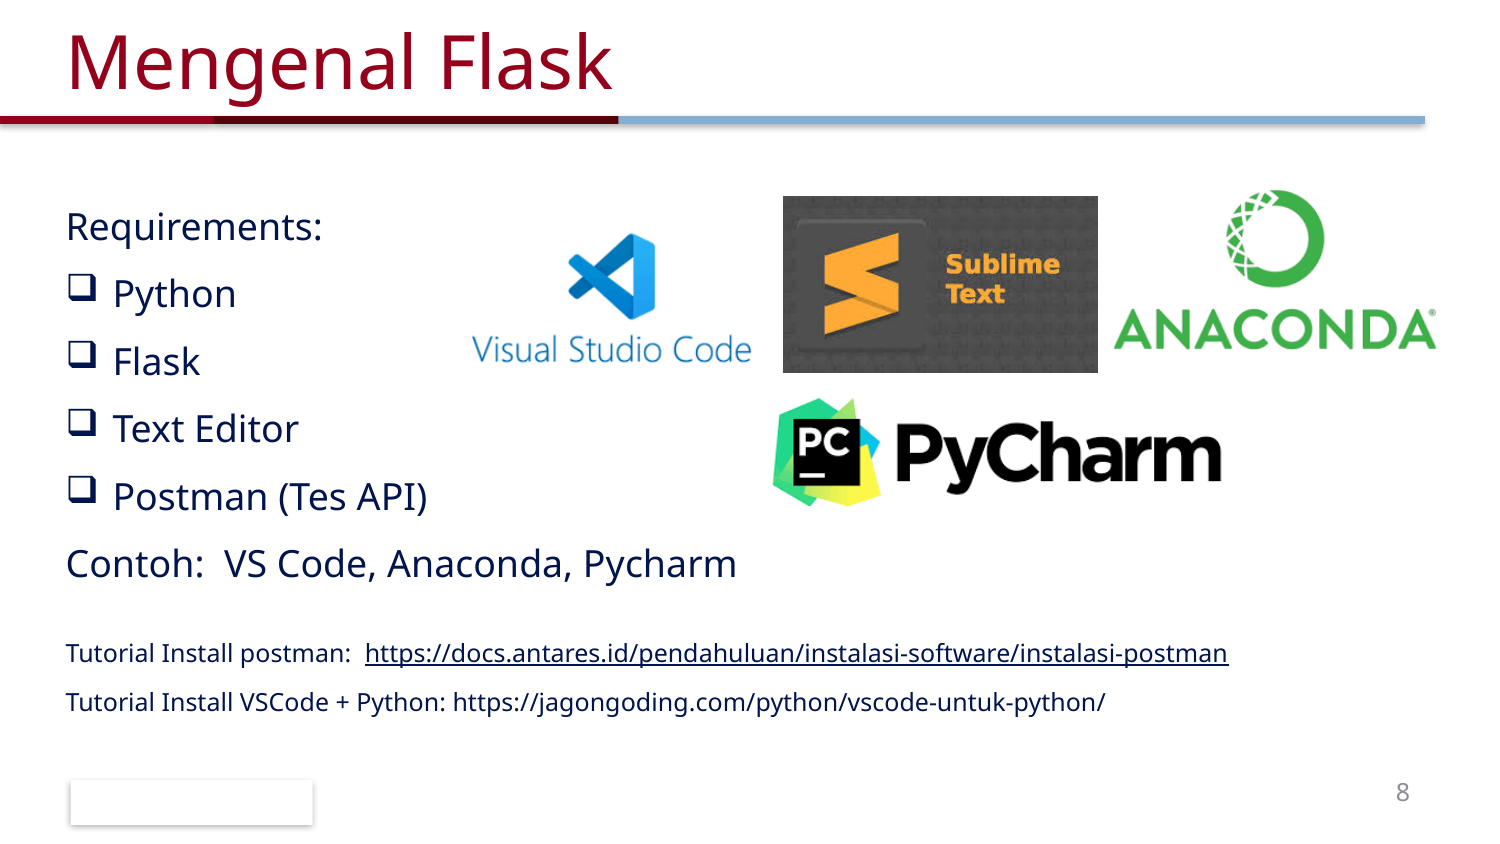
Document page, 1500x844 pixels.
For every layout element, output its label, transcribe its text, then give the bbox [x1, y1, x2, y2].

text_box Tutorial Install postman: https://docs.antares.id/pendahuluan/instalasi-software/instalasi-postman Tutorial Install VSCode + Python: https://jagongoding.com/python/vscode-untuk-python/ [50, 613, 1425, 724]
slide_number 8 [1074, 770, 1425, 816]
picture [1111, 187, 1442, 352]
text_box Requirements: Python Flask Text Editor Postman (Tes API) Contoh: VS Code, Anaconda, Pycharm [50, 172, 771, 593]
picture [461, 196, 1227, 523]
title Mengenal Flask [50, 2, 1401, 117]
